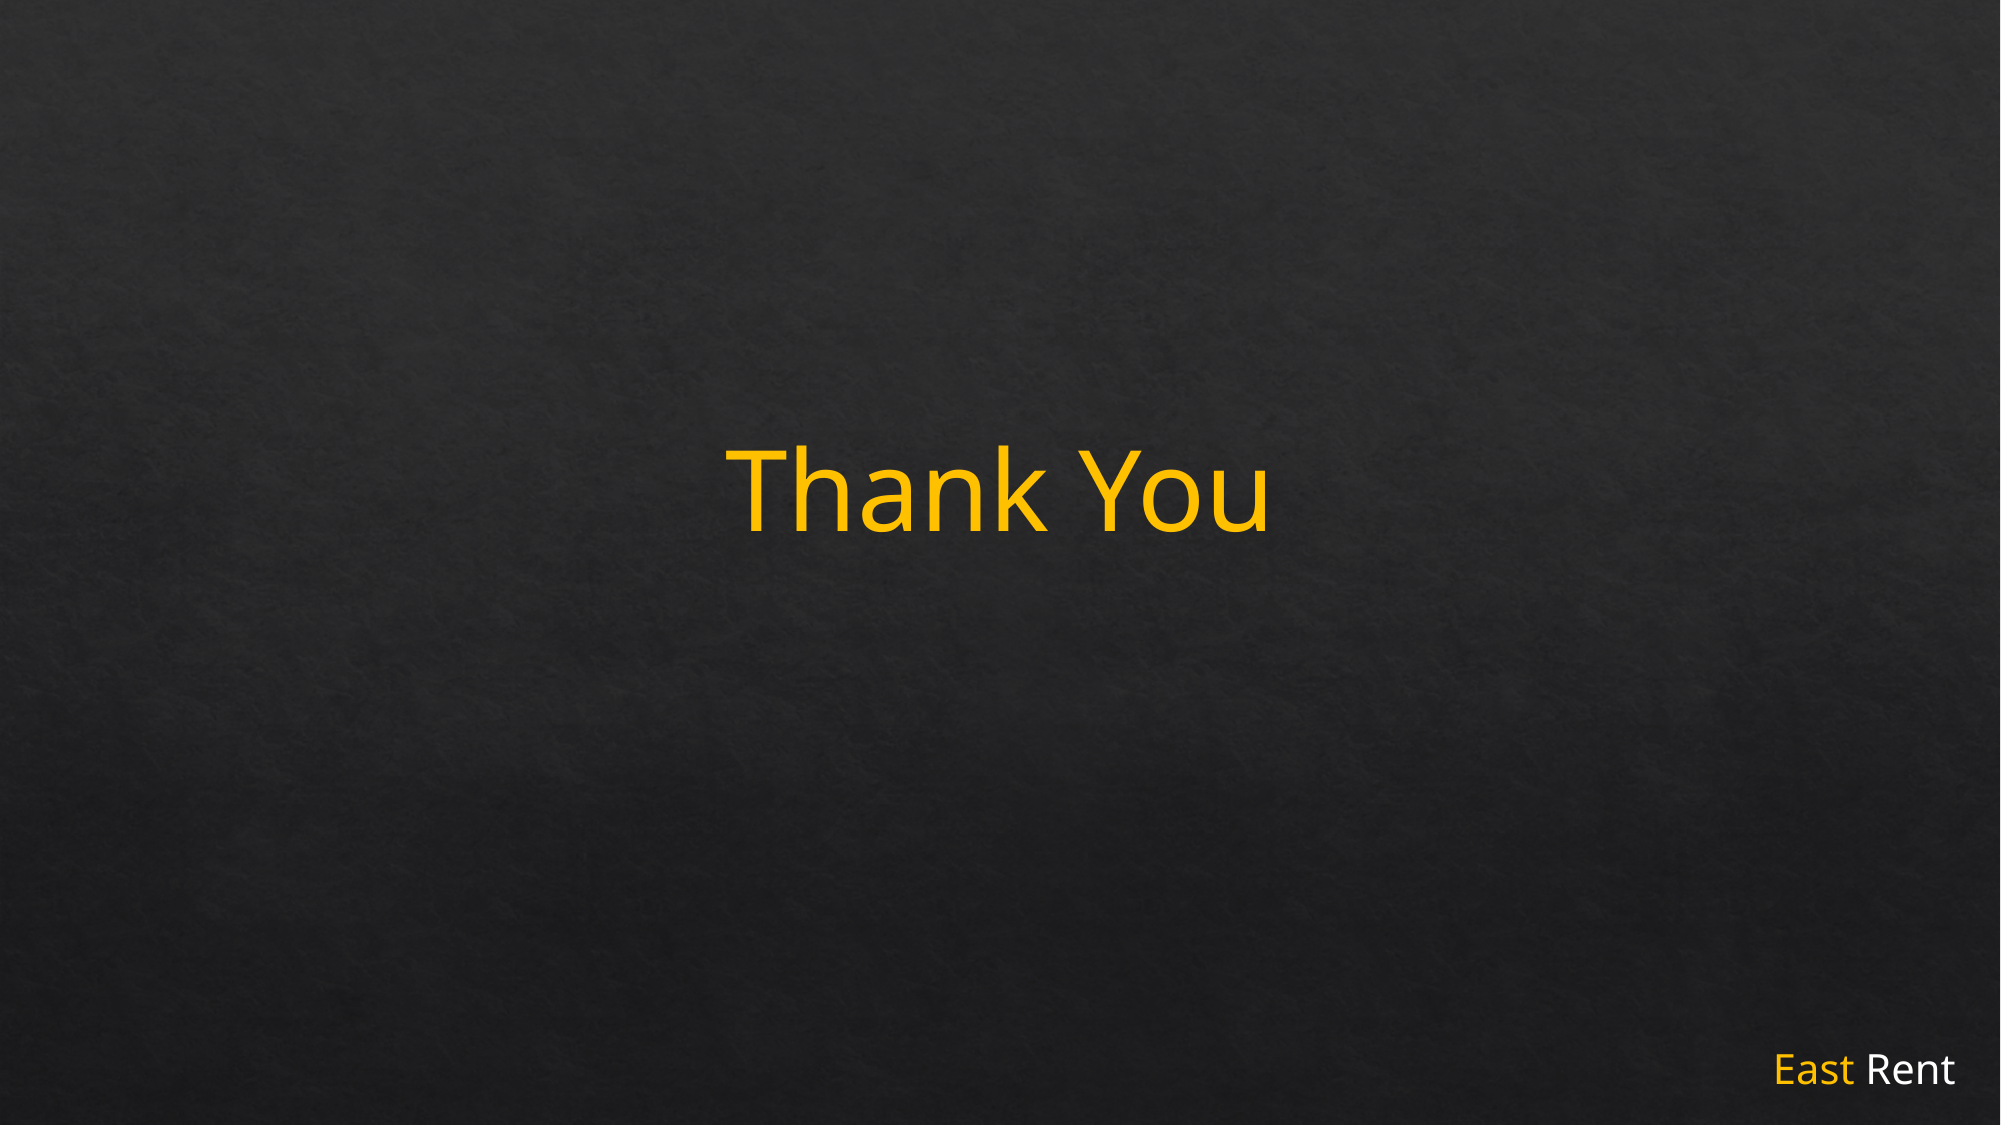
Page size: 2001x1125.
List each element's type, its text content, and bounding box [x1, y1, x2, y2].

text_box Thank You [710, 410, 1290, 561]
text_box East Rent [1757, 1035, 1971, 1101]
